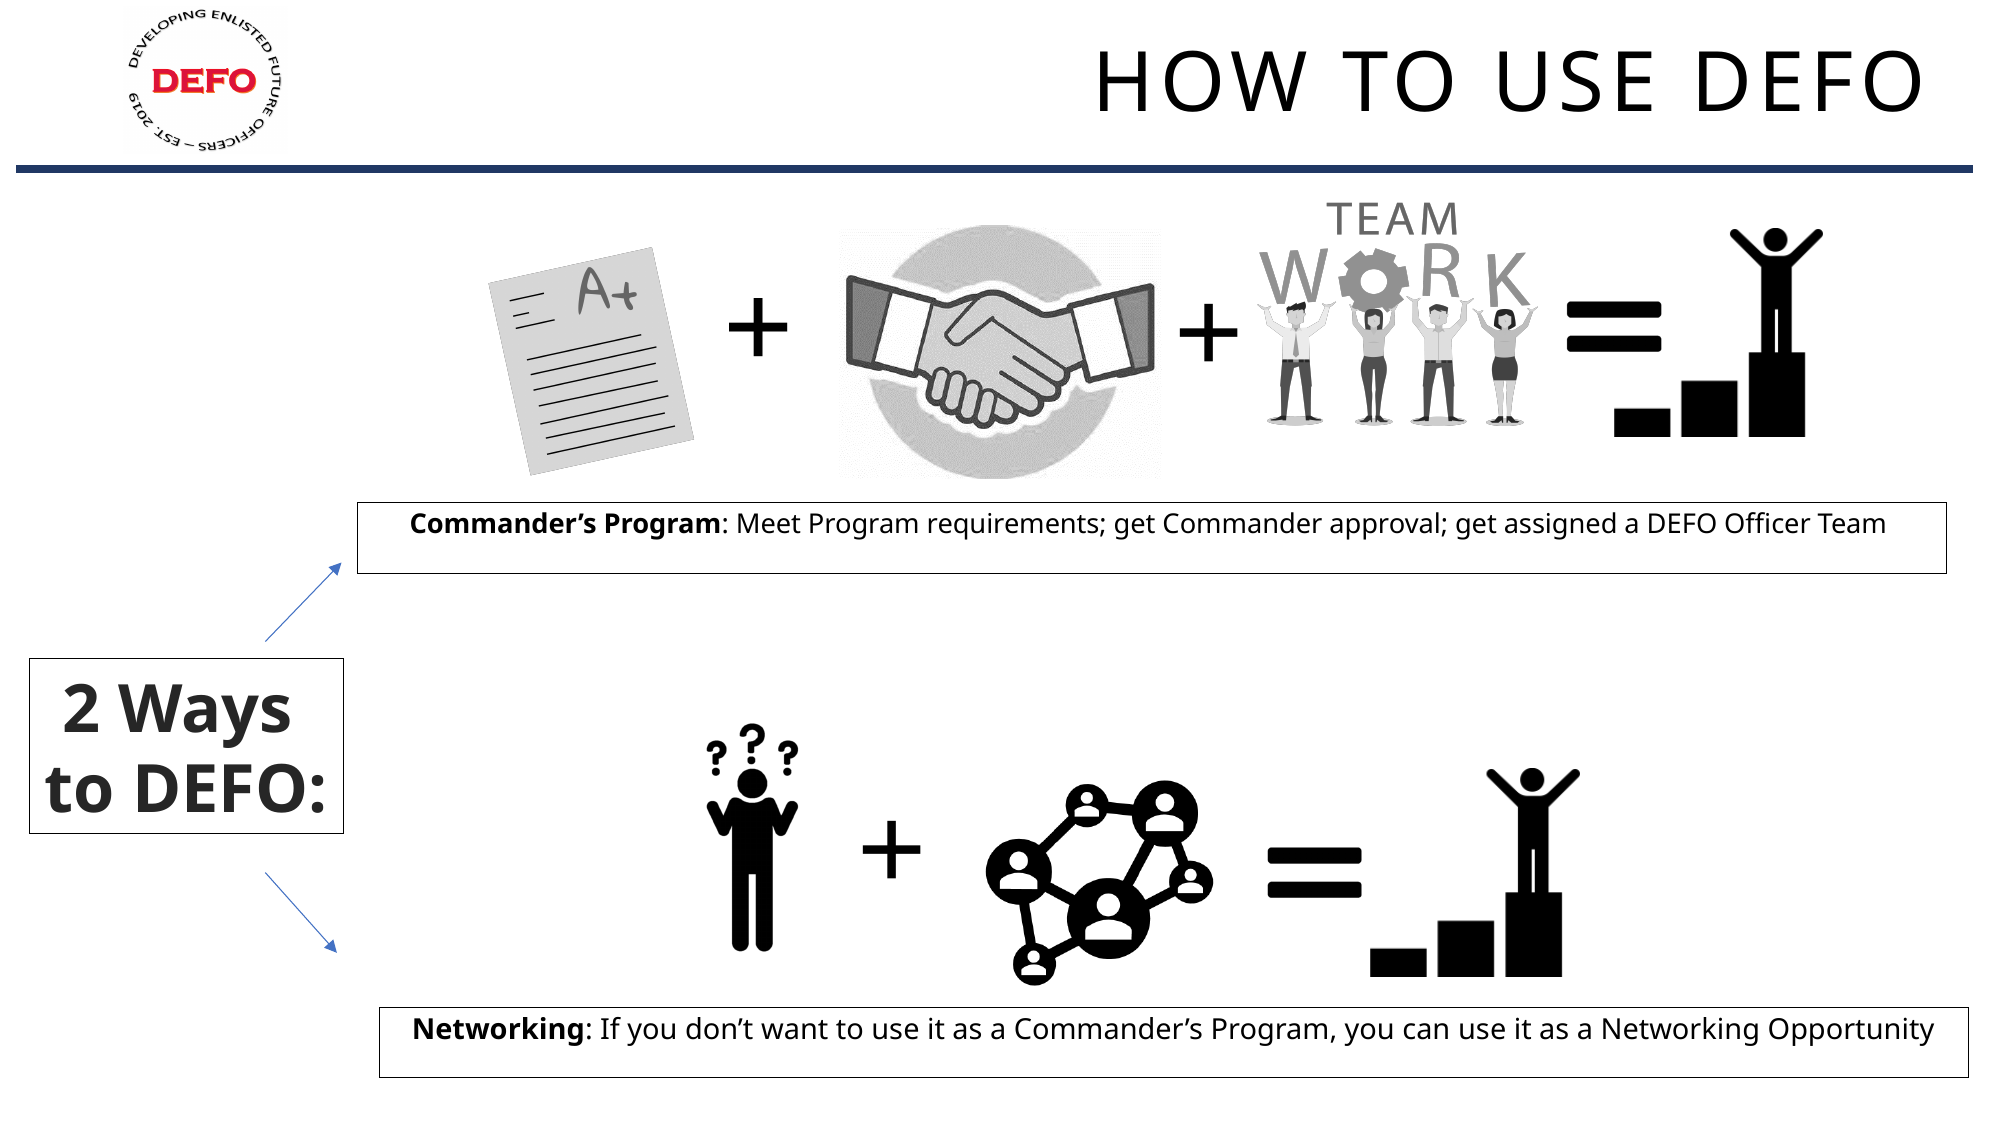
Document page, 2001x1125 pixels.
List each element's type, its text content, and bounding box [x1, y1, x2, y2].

picture [857, 814, 926, 884]
picture [123, 6, 288, 154]
picture [1257, 195, 1823, 437]
text_box Commander’s Program: Meet Program requirements; get Commander approval; get assigned a DEFO Officer Team [357, 502, 1947, 574]
text_box 2 Ways to DEFO: [29, 658, 344, 834]
list Networking: If you don’t want to use it as a Commander’s Program, you can use it as a Networking Opportunity [379, 1007, 1969, 1078]
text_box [265, 872, 337, 953]
picture [690, 717, 822, 954]
picture [1234, 768, 1580, 977]
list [970, 757, 1225, 1011]
picture [723, 292, 793, 362]
text_box HOW TO USE DEFO [1077, 0, 1947, 137]
picture [1173, 298, 1243, 367]
picture [836, 225, 1163, 480]
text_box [265, 562, 342, 642]
picture [472, 220, 712, 492]
